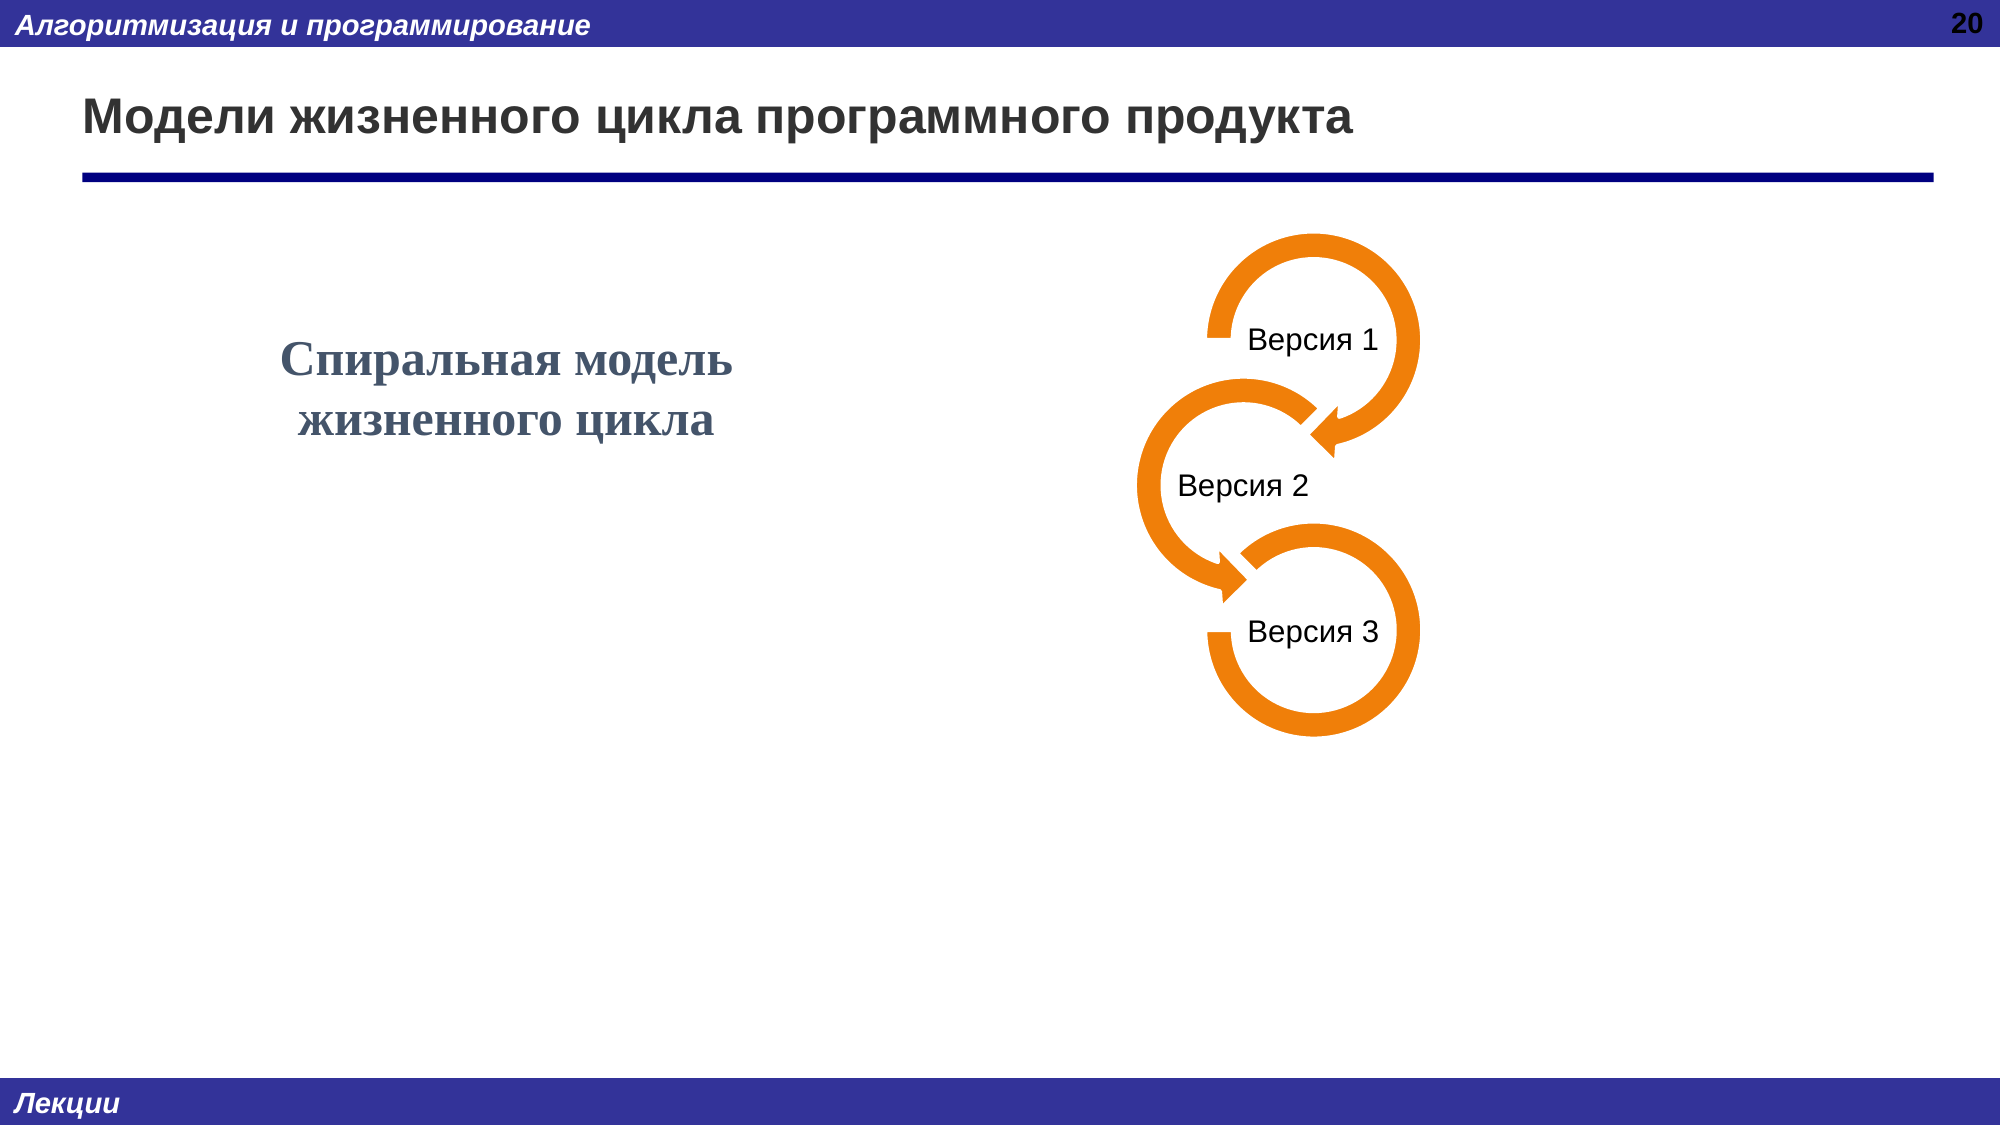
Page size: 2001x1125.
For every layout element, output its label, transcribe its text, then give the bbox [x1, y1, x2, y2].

title Модели жизненного цикла программного продукта [67, 49, 1900, 178]
slide_number 20 [1531, 0, 1999, 75]
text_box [232, 213, 1729, 739]
